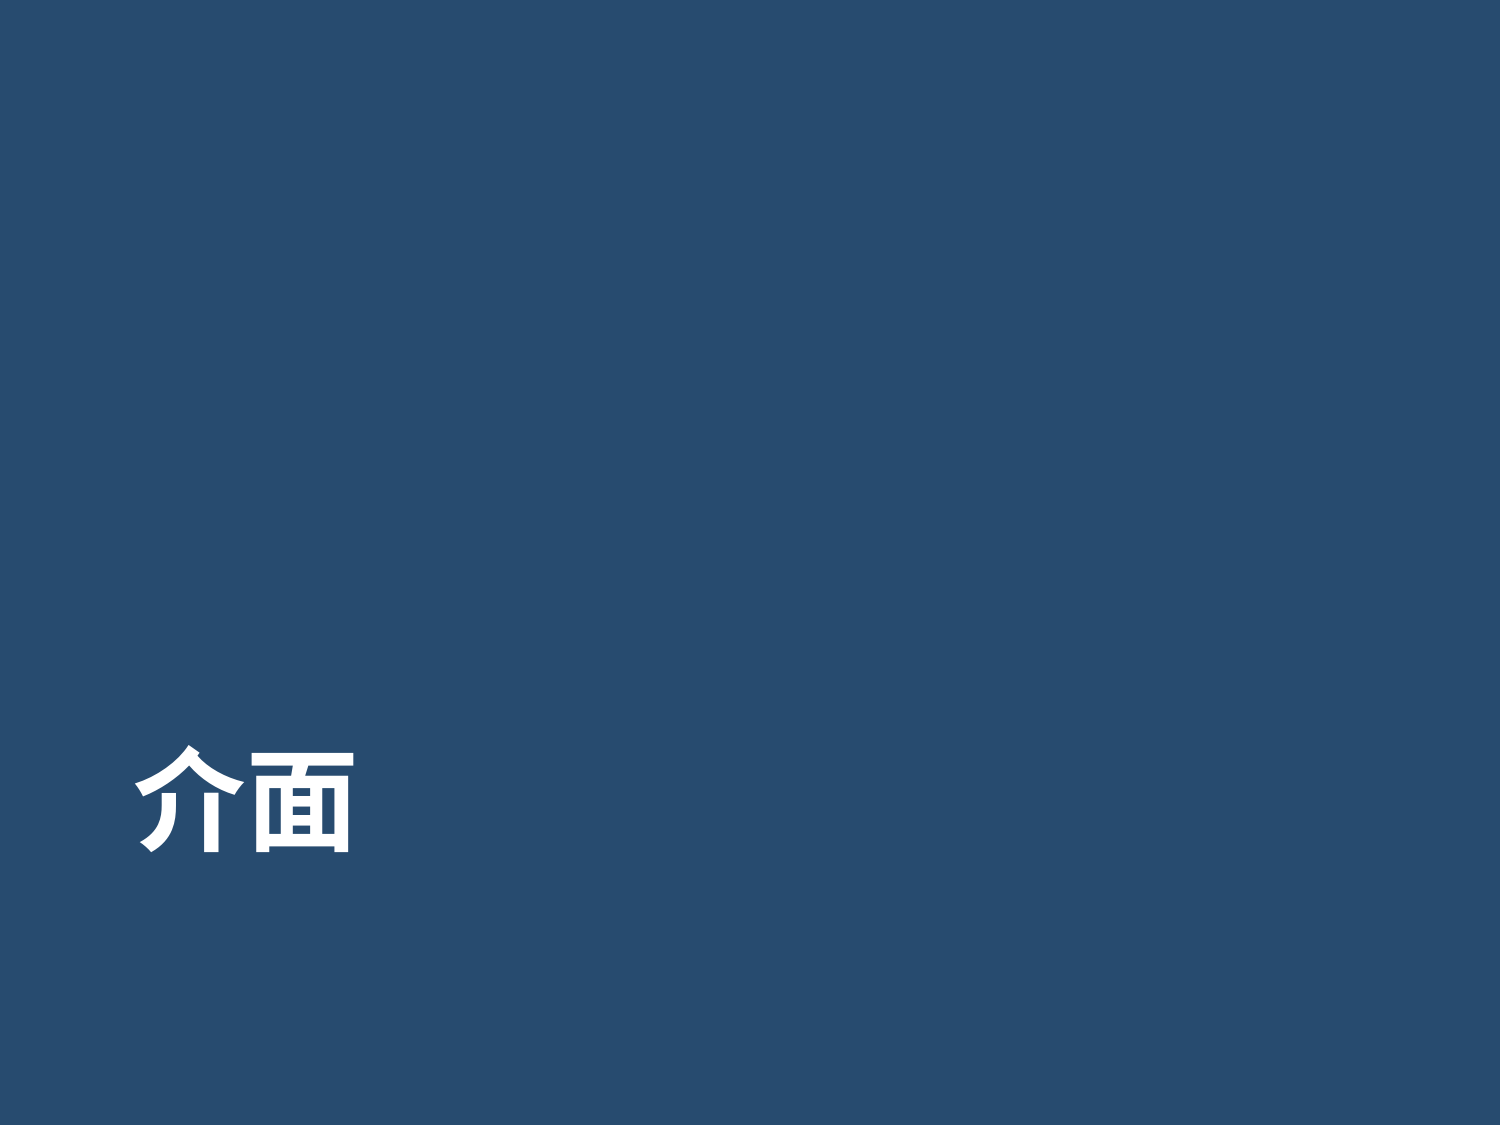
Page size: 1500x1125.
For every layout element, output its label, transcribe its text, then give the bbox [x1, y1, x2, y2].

title 介面 [118, 722, 1394, 947]
